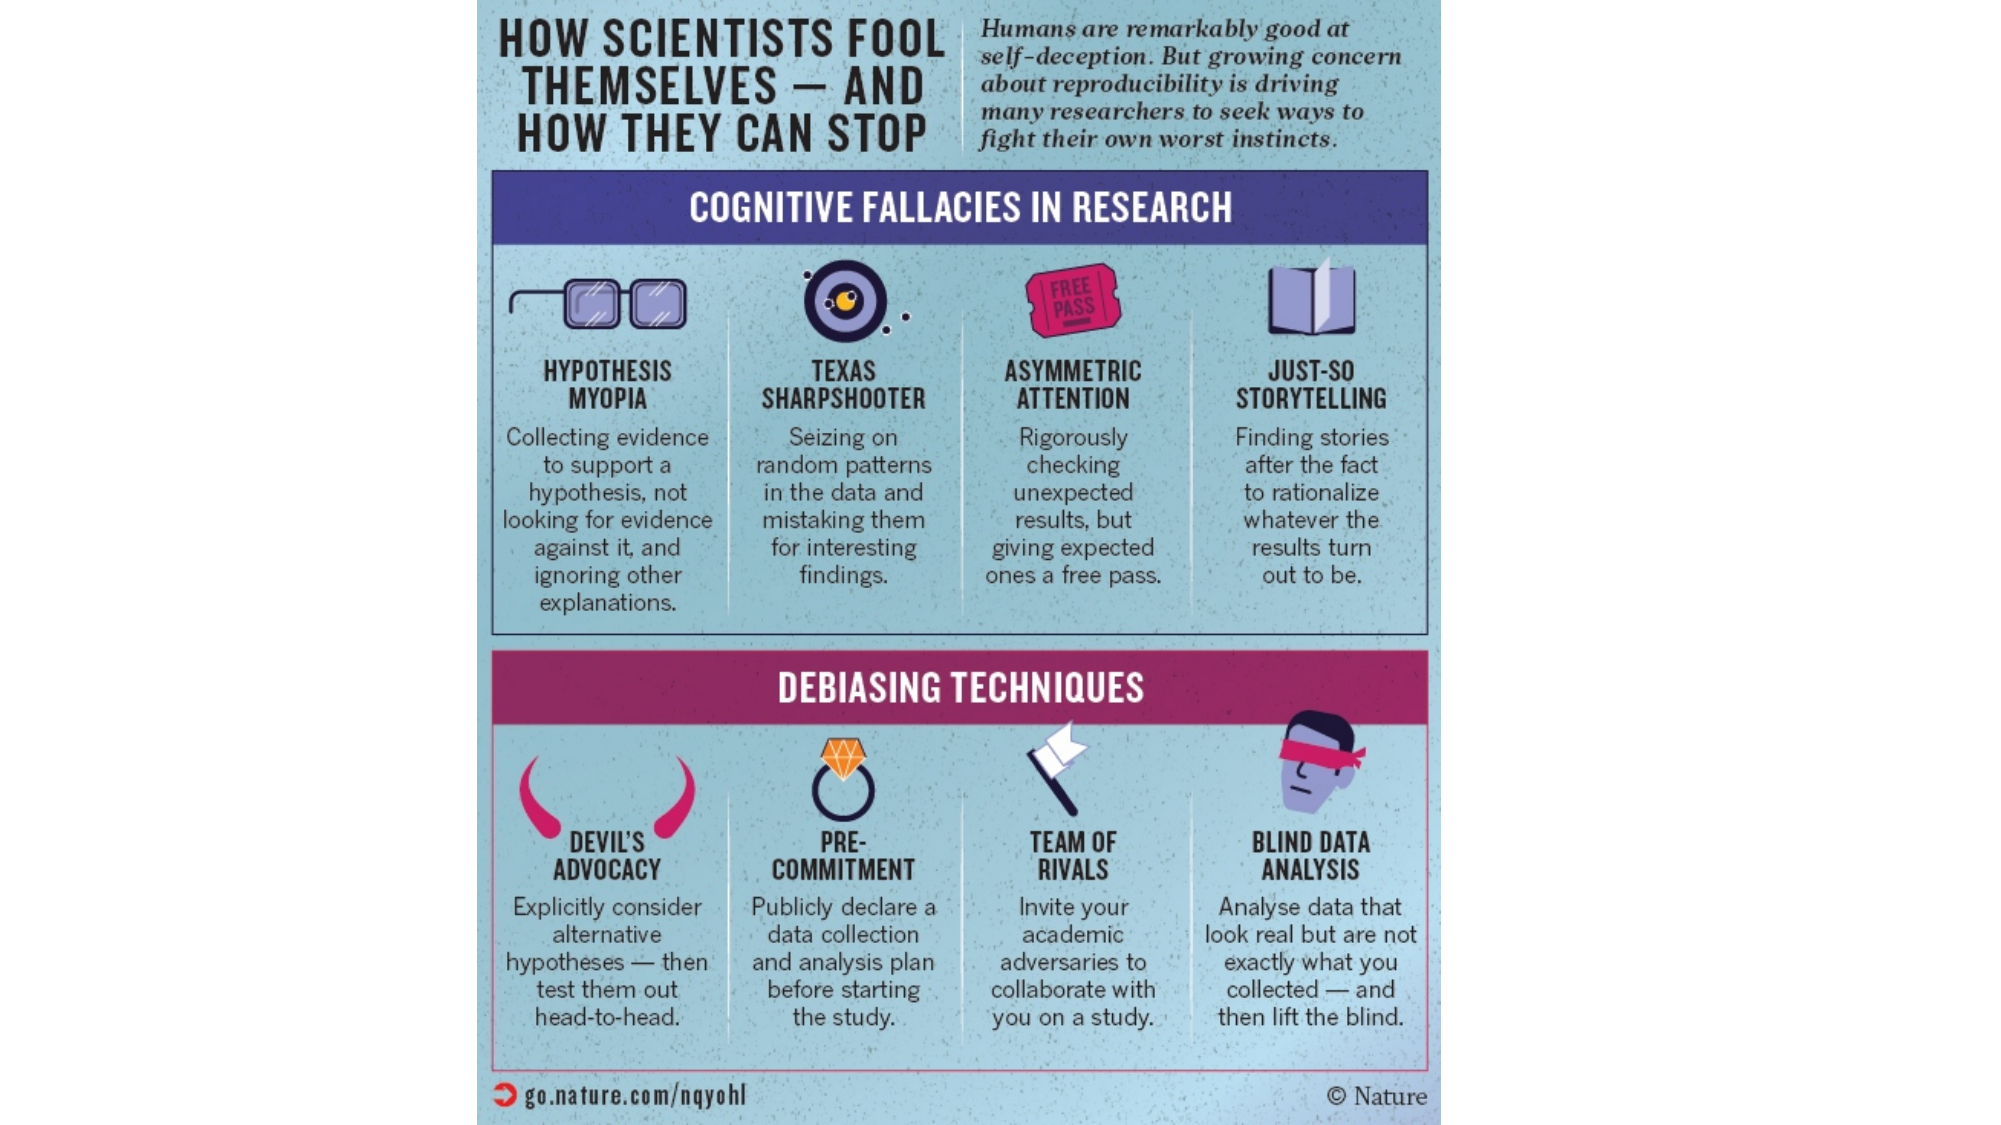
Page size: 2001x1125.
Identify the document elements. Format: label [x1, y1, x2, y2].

picture [477, 0, 1441, 1125]
